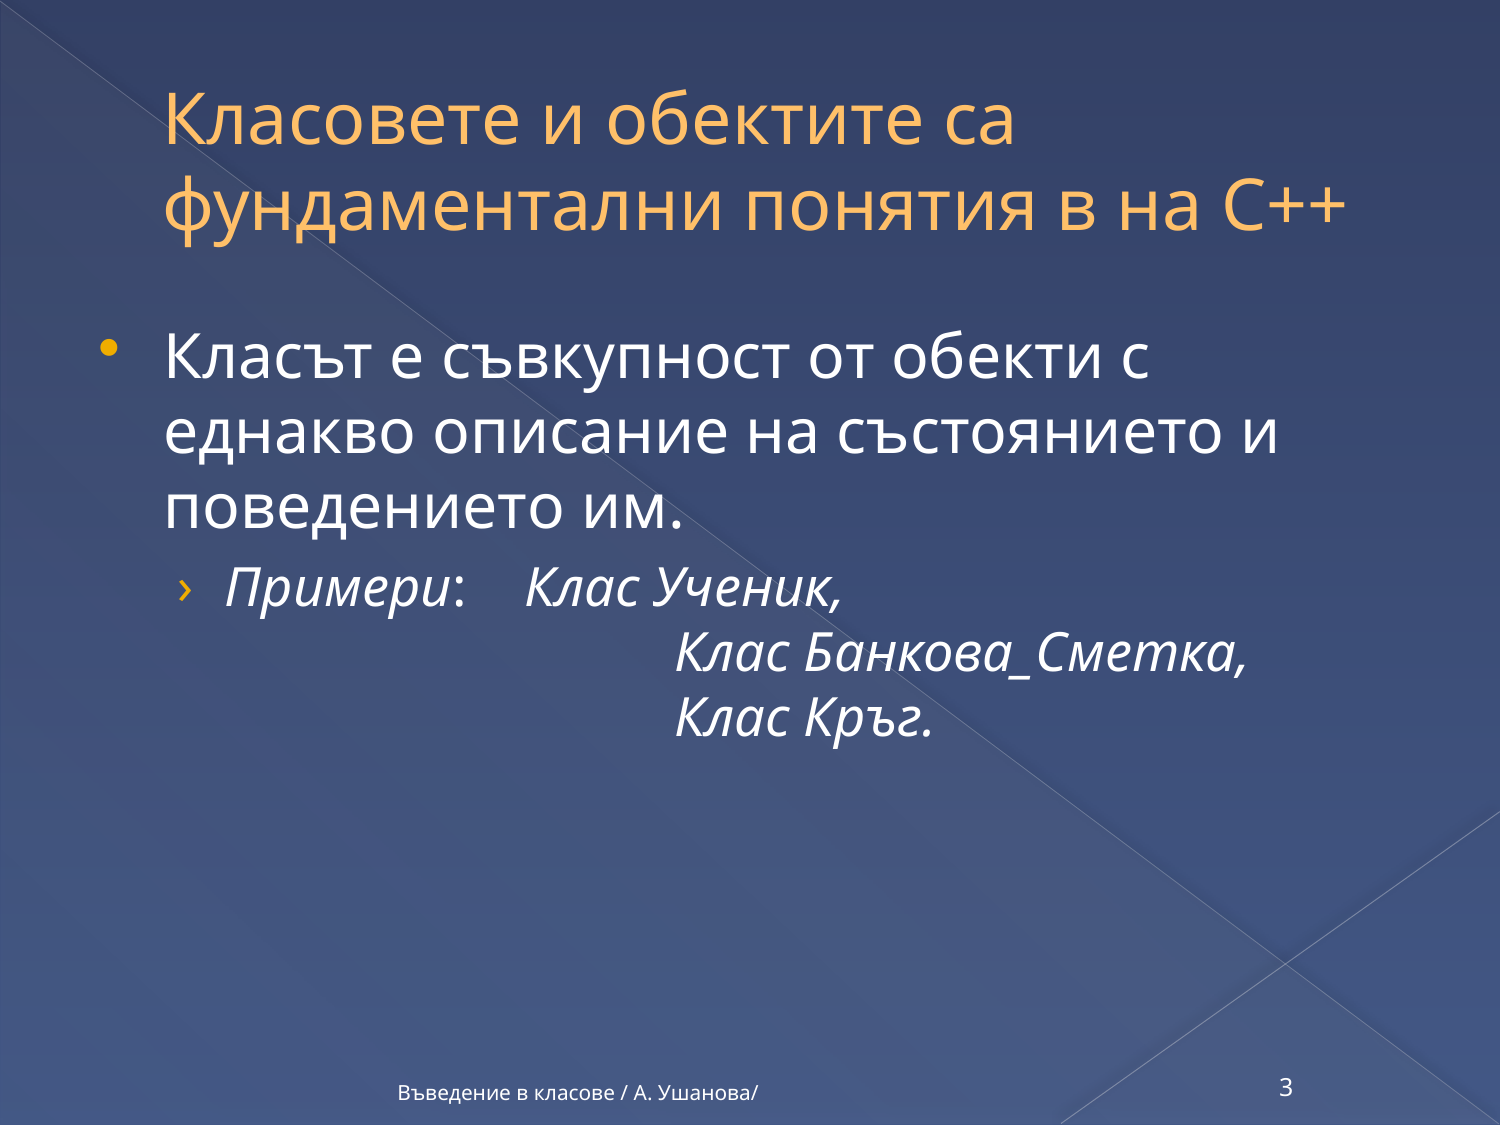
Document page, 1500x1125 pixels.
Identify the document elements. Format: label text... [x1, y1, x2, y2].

footer Въведение в класове / А. Ушанова/ [75, 1063, 774, 1113]
slide_number 3 [1245, 1063, 1328, 1113]
title Класовете и обектите са фундаментални понятия в на C++ [75, 43, 1425, 274]
list Класът е съвкупност от обекти с еднакво описание на състоянието и поведението им. Примери: Клас Ученик, Клас Банкова_Сметка, Клас Кръг. [75, 308, 1425, 1059]
